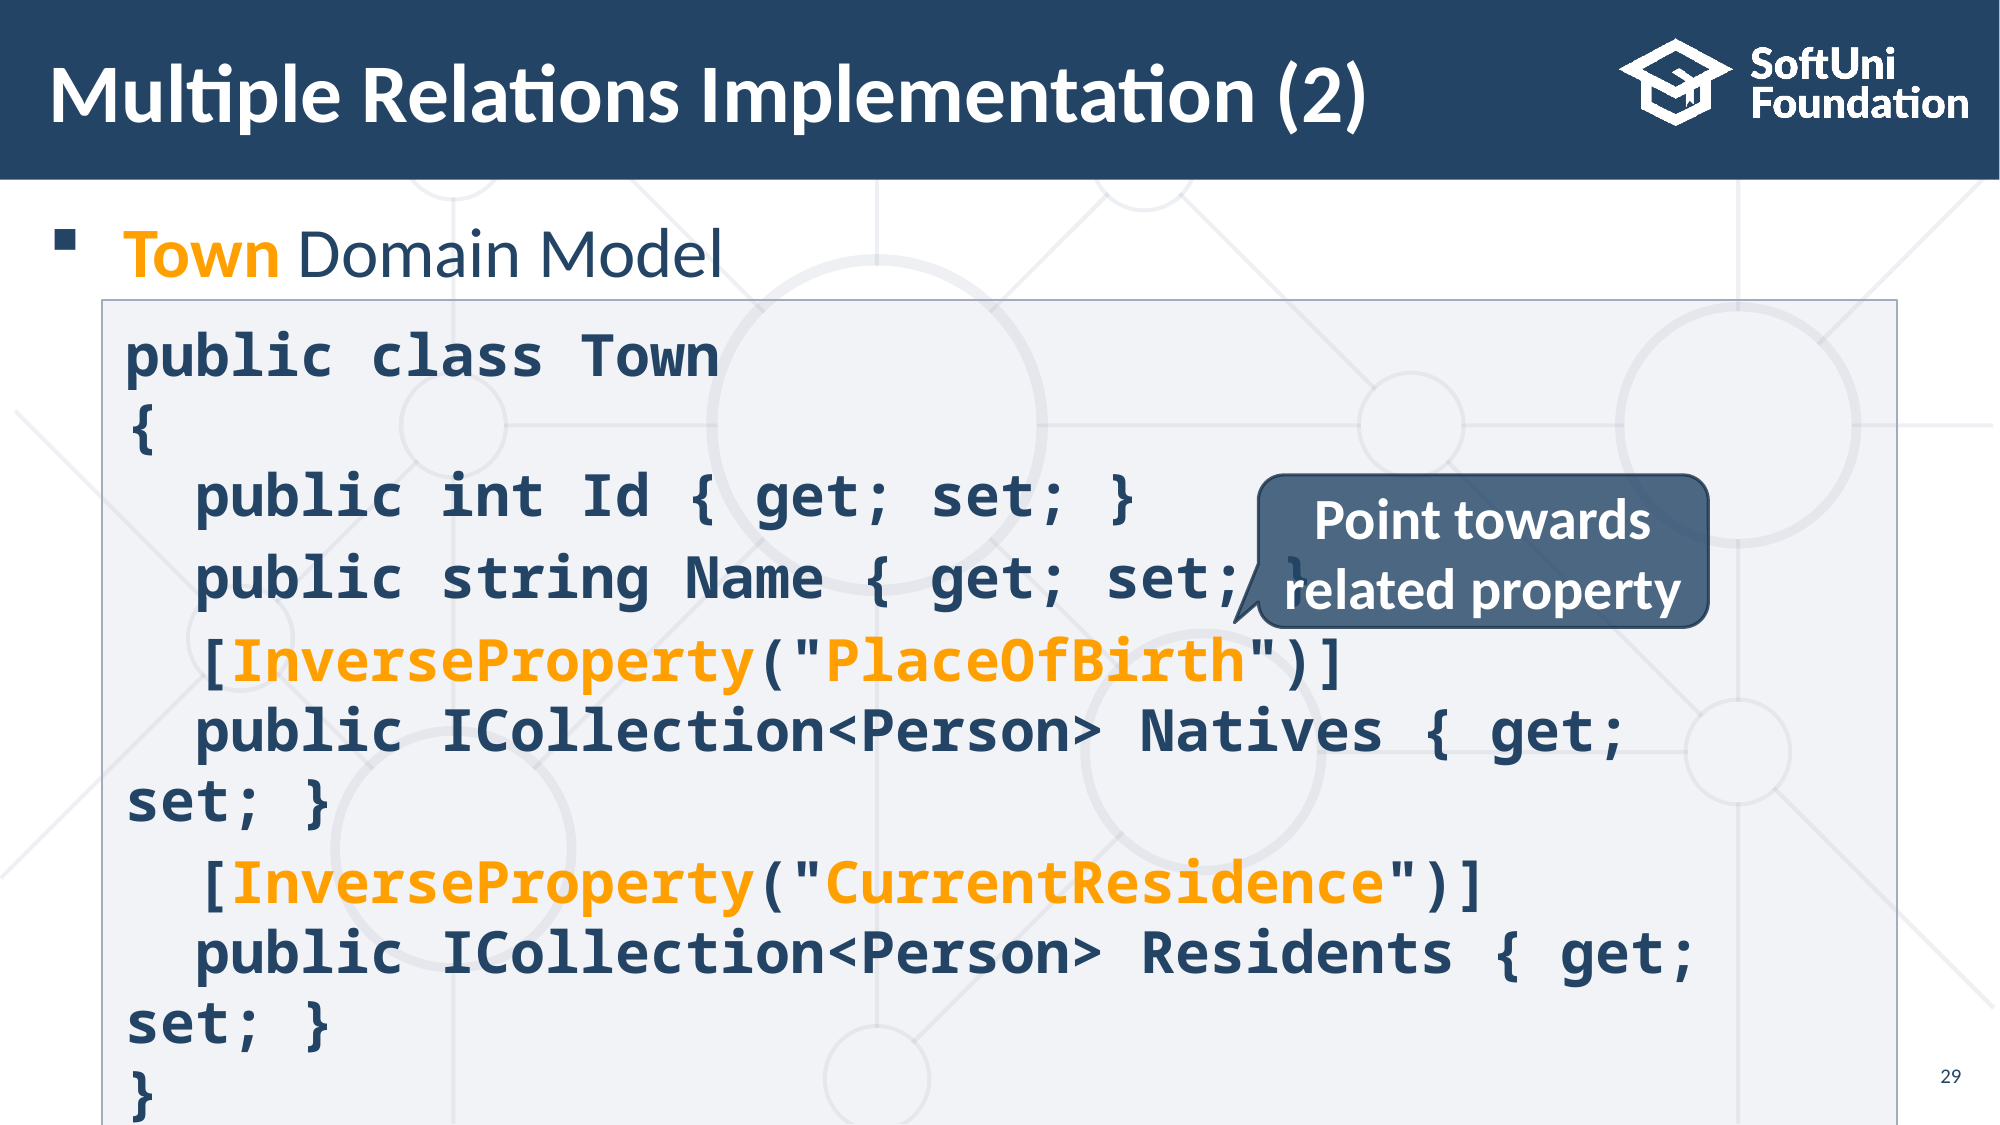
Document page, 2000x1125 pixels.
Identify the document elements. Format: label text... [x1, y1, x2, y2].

title Multiple Relations Implementation (2) [31, 16, 1591, 162]
picture [1618, 38, 1968, 126]
text_box public class Town { public int Id { get; set; } public string Name { get; set; } [InverseProperty("PlaceOfBirth")] public ICollection<Person> Natives { get; set; } [InverseProperty("CurrentResidence")] public ICollection<Person> Residents { get; set; } } [102, 299, 1898, 1125]
text_box Point towards related property [1232, 472, 1711, 630]
list Town Domain Model [31, 196, 1970, 1050]
slide_number 29 [1898, 1049, 1968, 1101]
